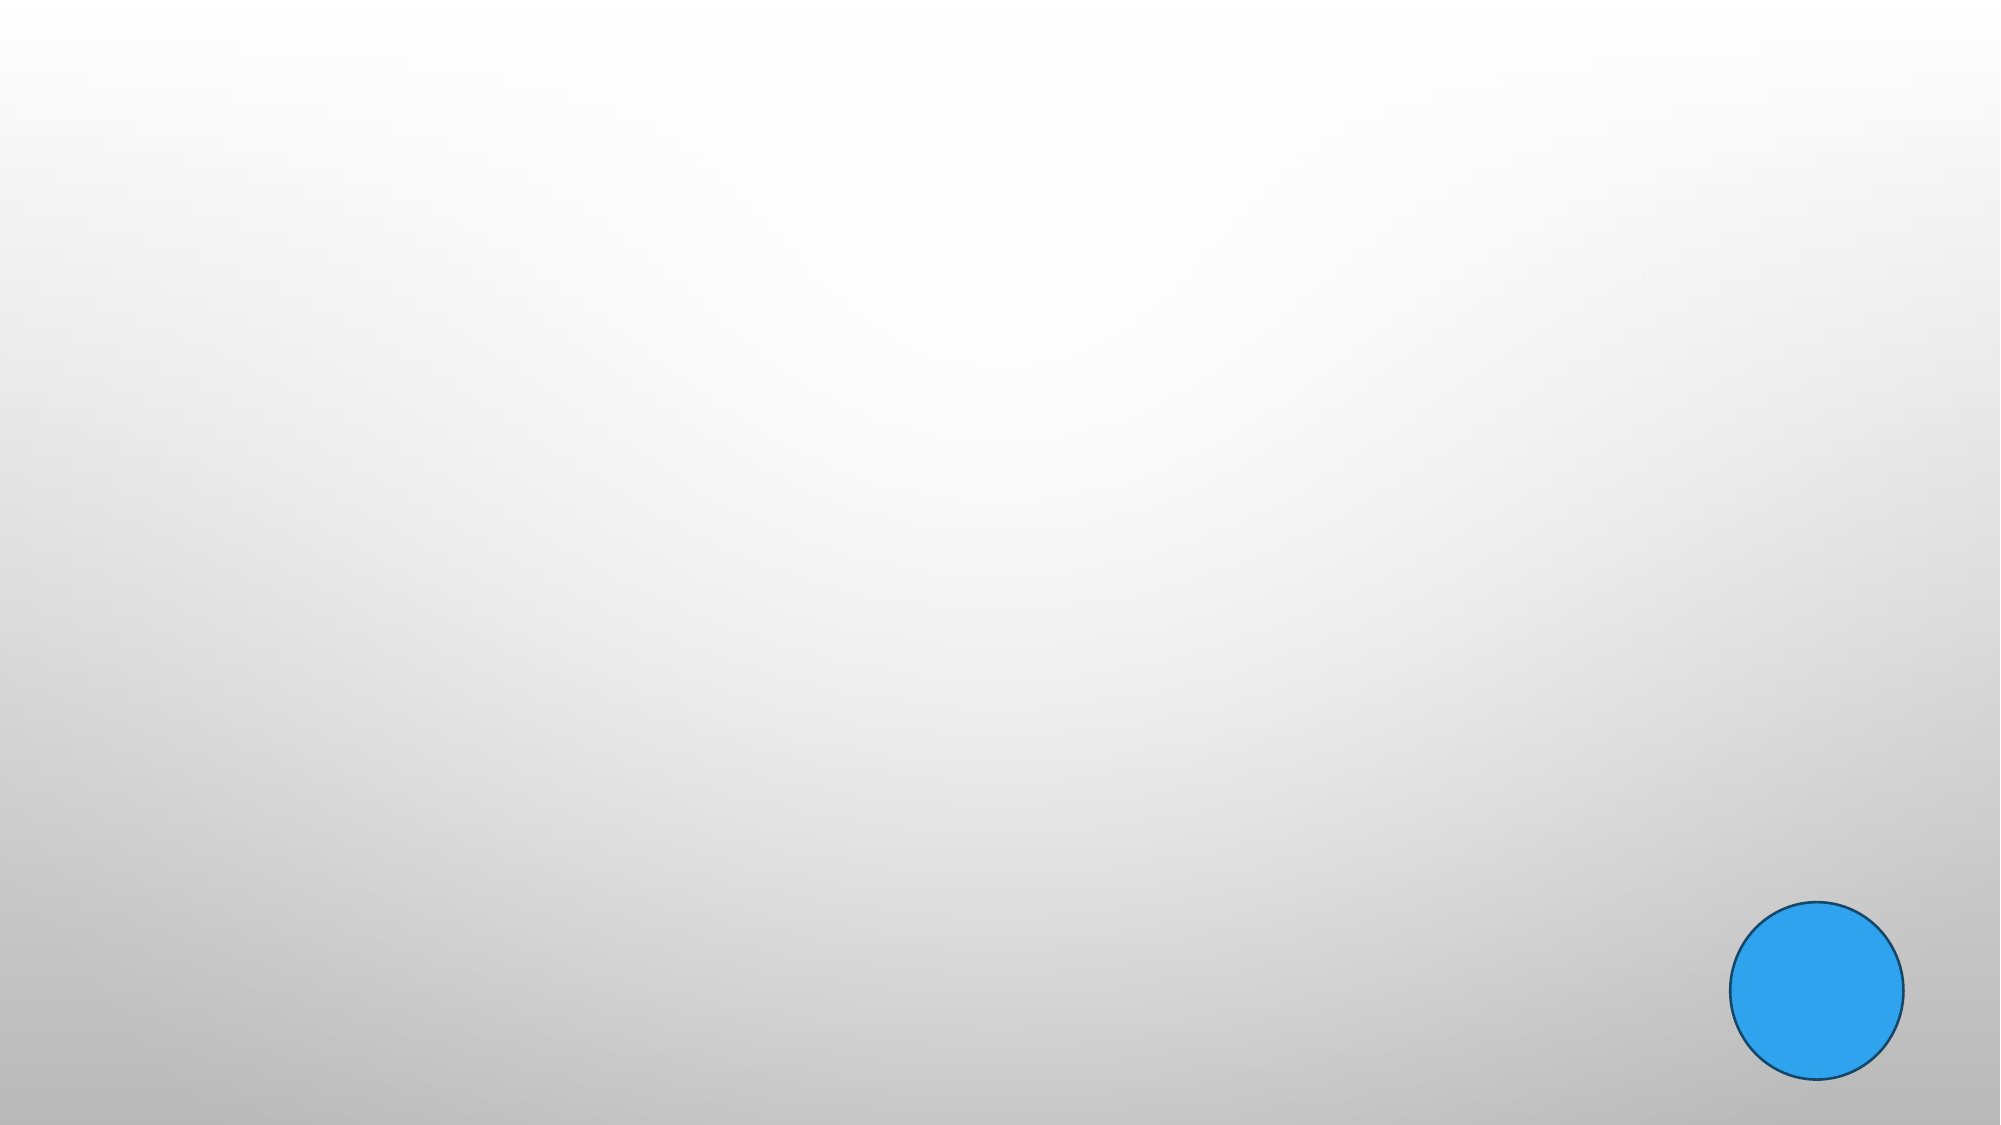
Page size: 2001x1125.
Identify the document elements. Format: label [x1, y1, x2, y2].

picture [0, 0, 2000, 1125]
text_box [1728, 900, 1905, 1081]
